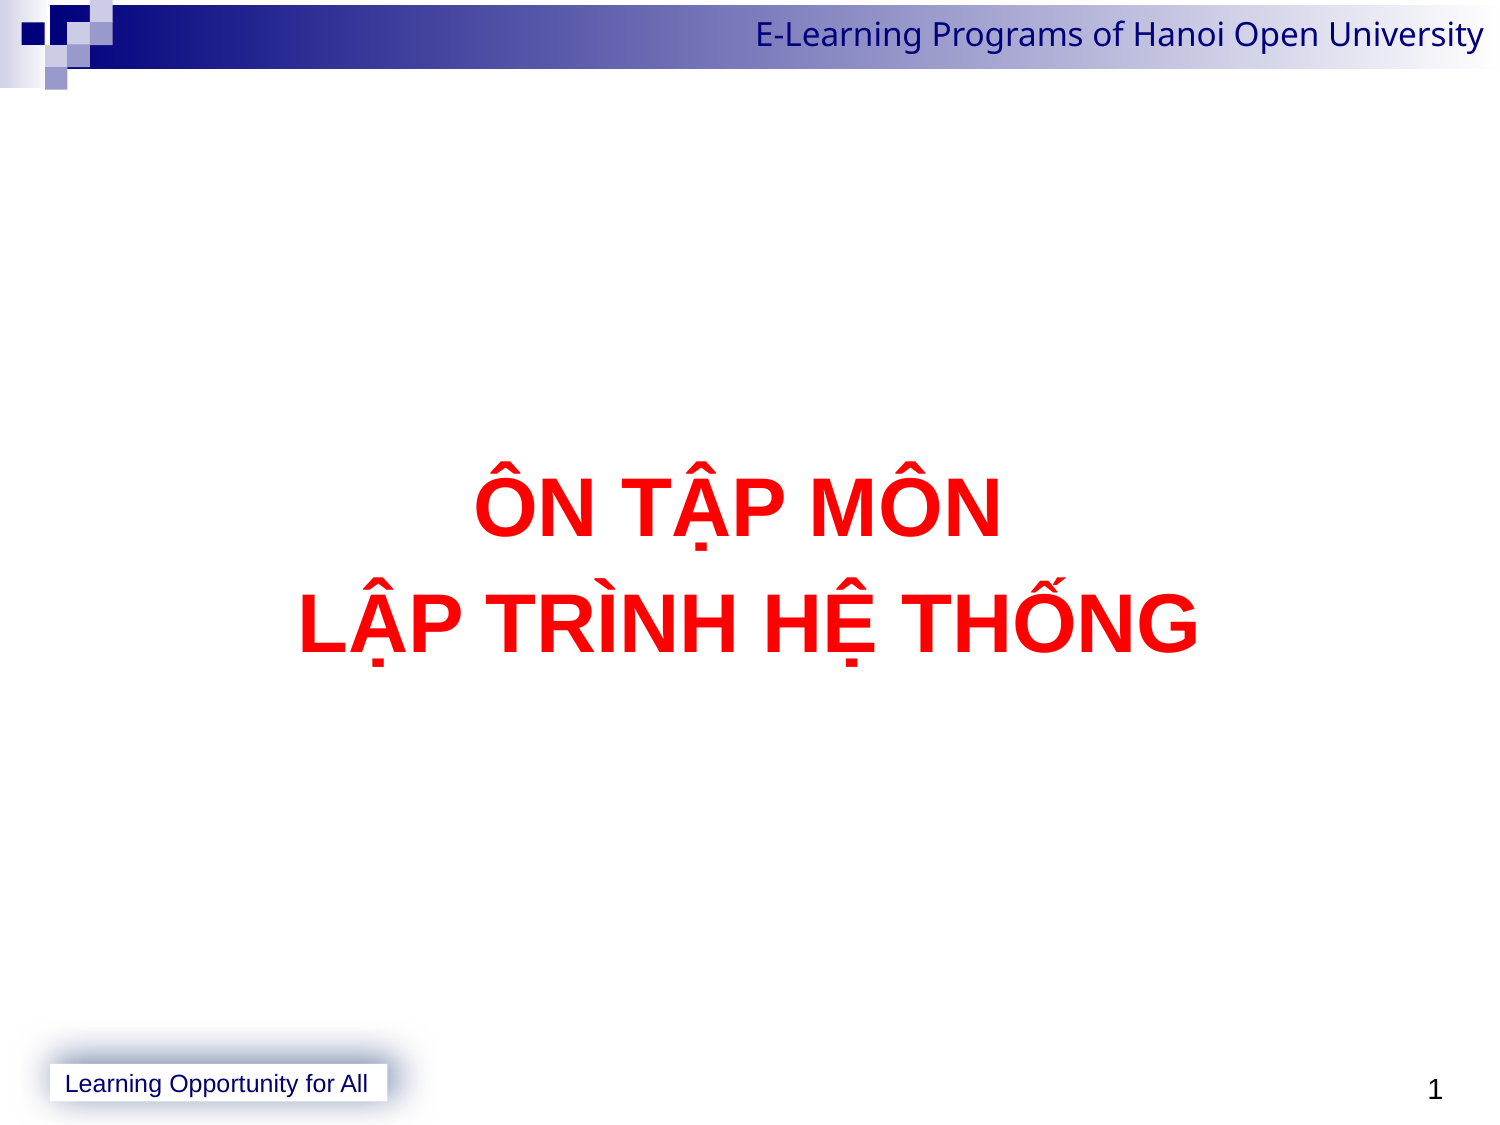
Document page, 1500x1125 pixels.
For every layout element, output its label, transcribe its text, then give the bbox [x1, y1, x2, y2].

slide_number 1 [1427, 1062, 1458, 1108]
subtitle ÔN TẬP MÔN LẬP TRÌNH HỆ THỐNG [224, 444, 1276, 688]
